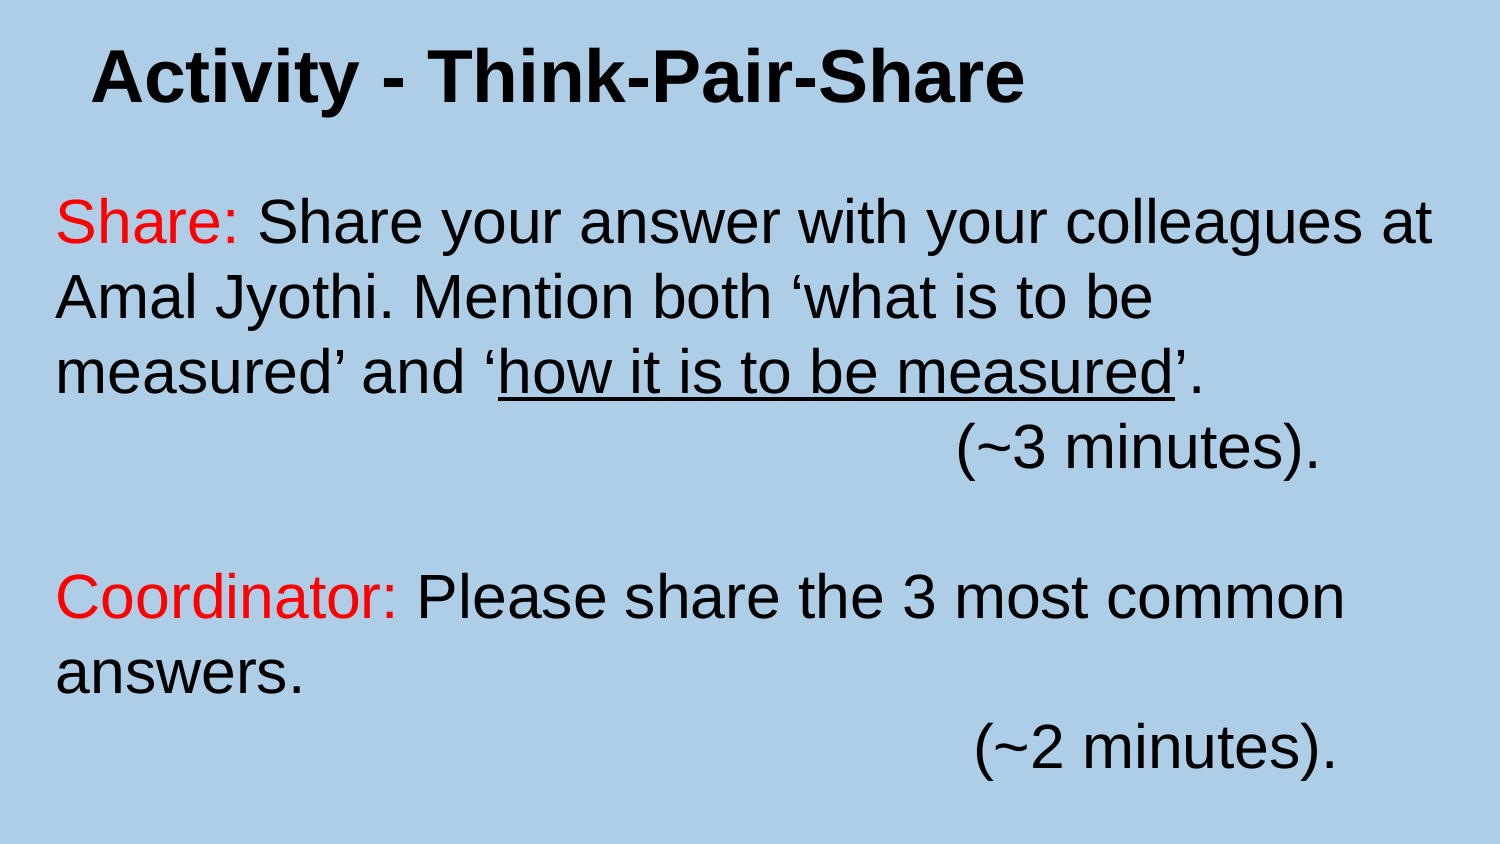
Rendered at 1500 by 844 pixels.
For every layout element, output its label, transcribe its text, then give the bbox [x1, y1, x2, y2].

list Share: Share your answer with your colleagues at Amal Jyothi. Mention both ‘what is to be measured’ and ‘how it is to be measured’. (~3 minutes). Coordinator: Please share the 3 most common answers. (~2 minutes). [40, 116, 1475, 808]
title Activity - Think-Pair-Share [75, 0, 1425, 116]
